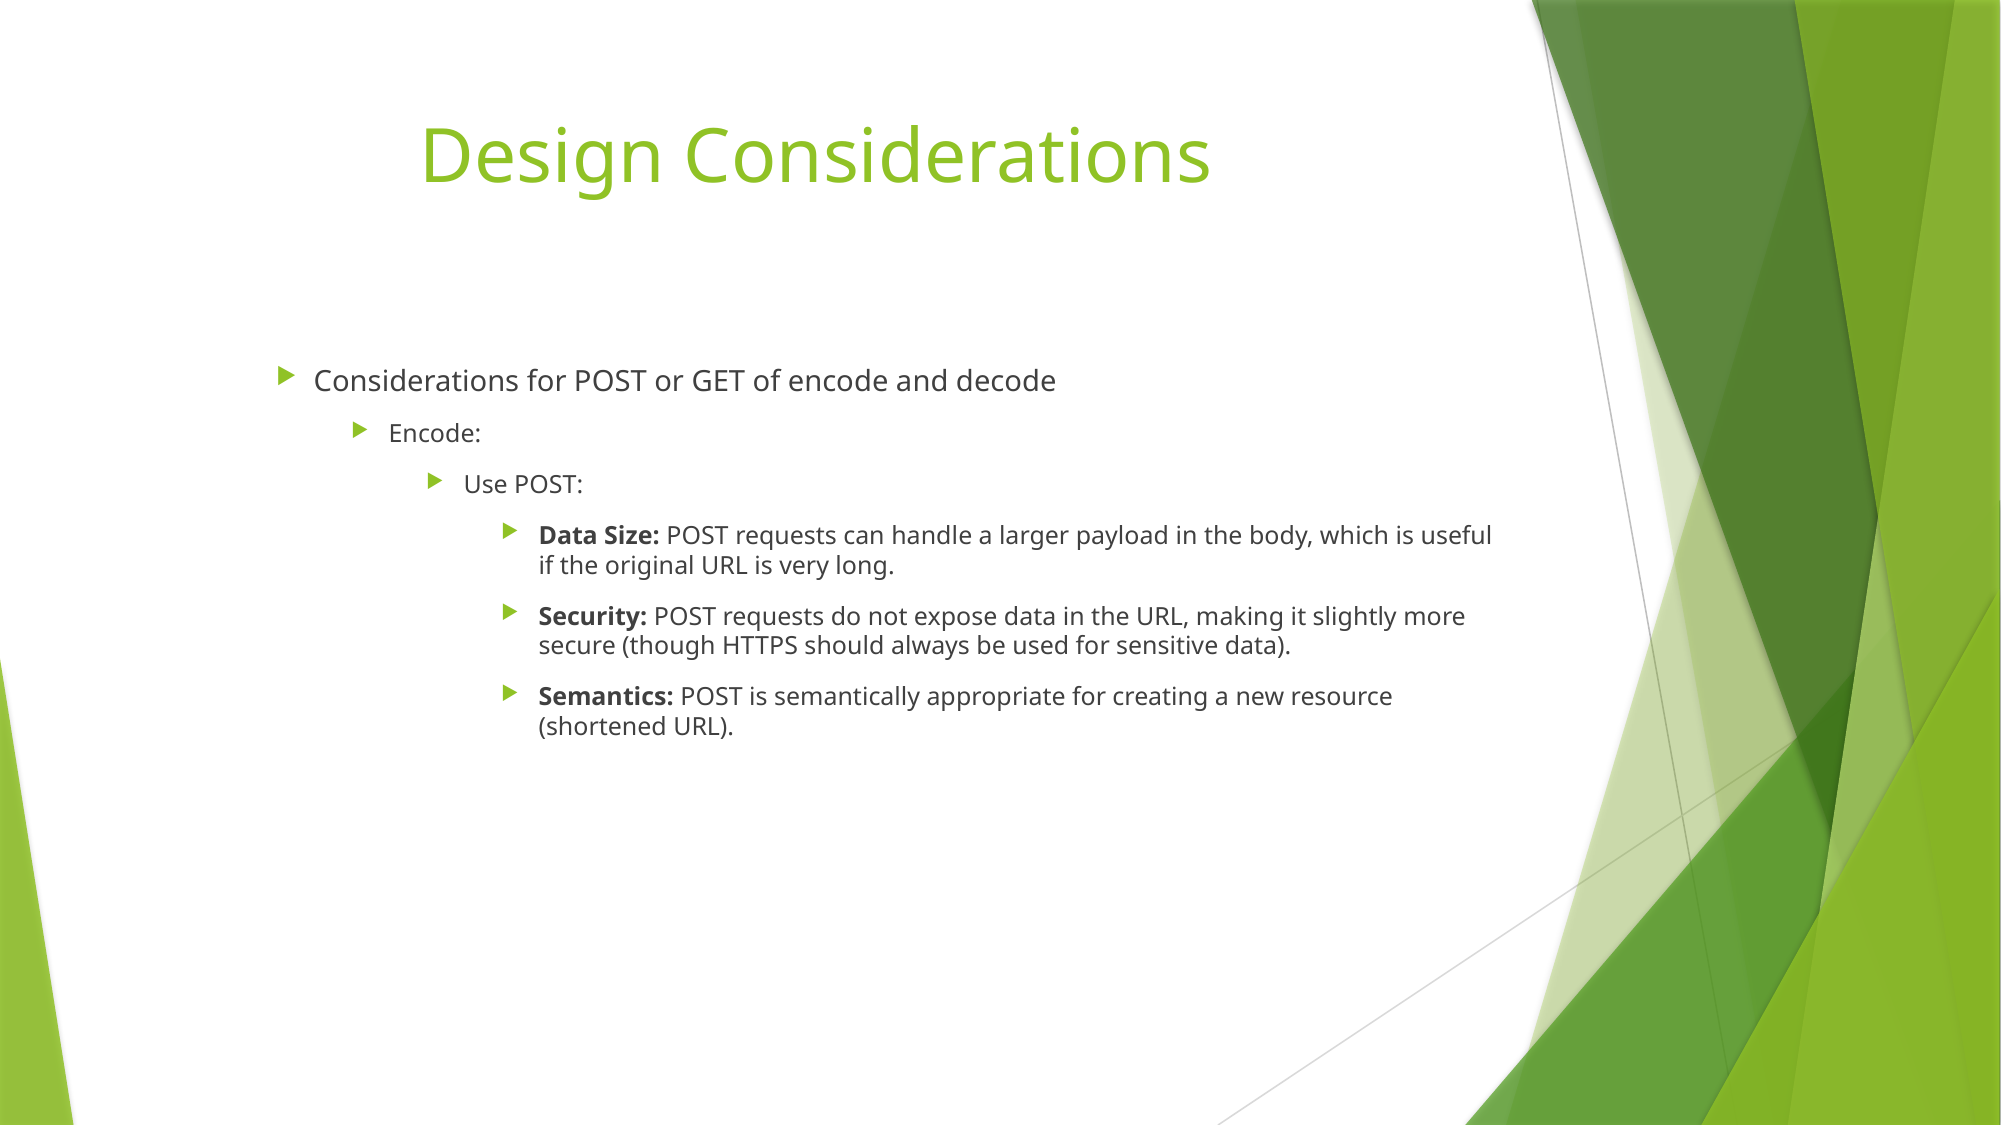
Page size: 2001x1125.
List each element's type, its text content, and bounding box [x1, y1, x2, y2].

title Design Considerations [111, 99, 1522, 317]
list Considerations for POST or GET of encode and decode Encode: Use POST: Data Size: POST requests can handle a larger payload in the body, which is useful if the original URL is very long. Security: POST requests do not expose data in the URL, making it slightly more secure (though HTTPS should always be used for sensitive data). Semantics: POST is semantically appropriate for creating a new resource (shortened URL). [111, 354, 1522, 992]
